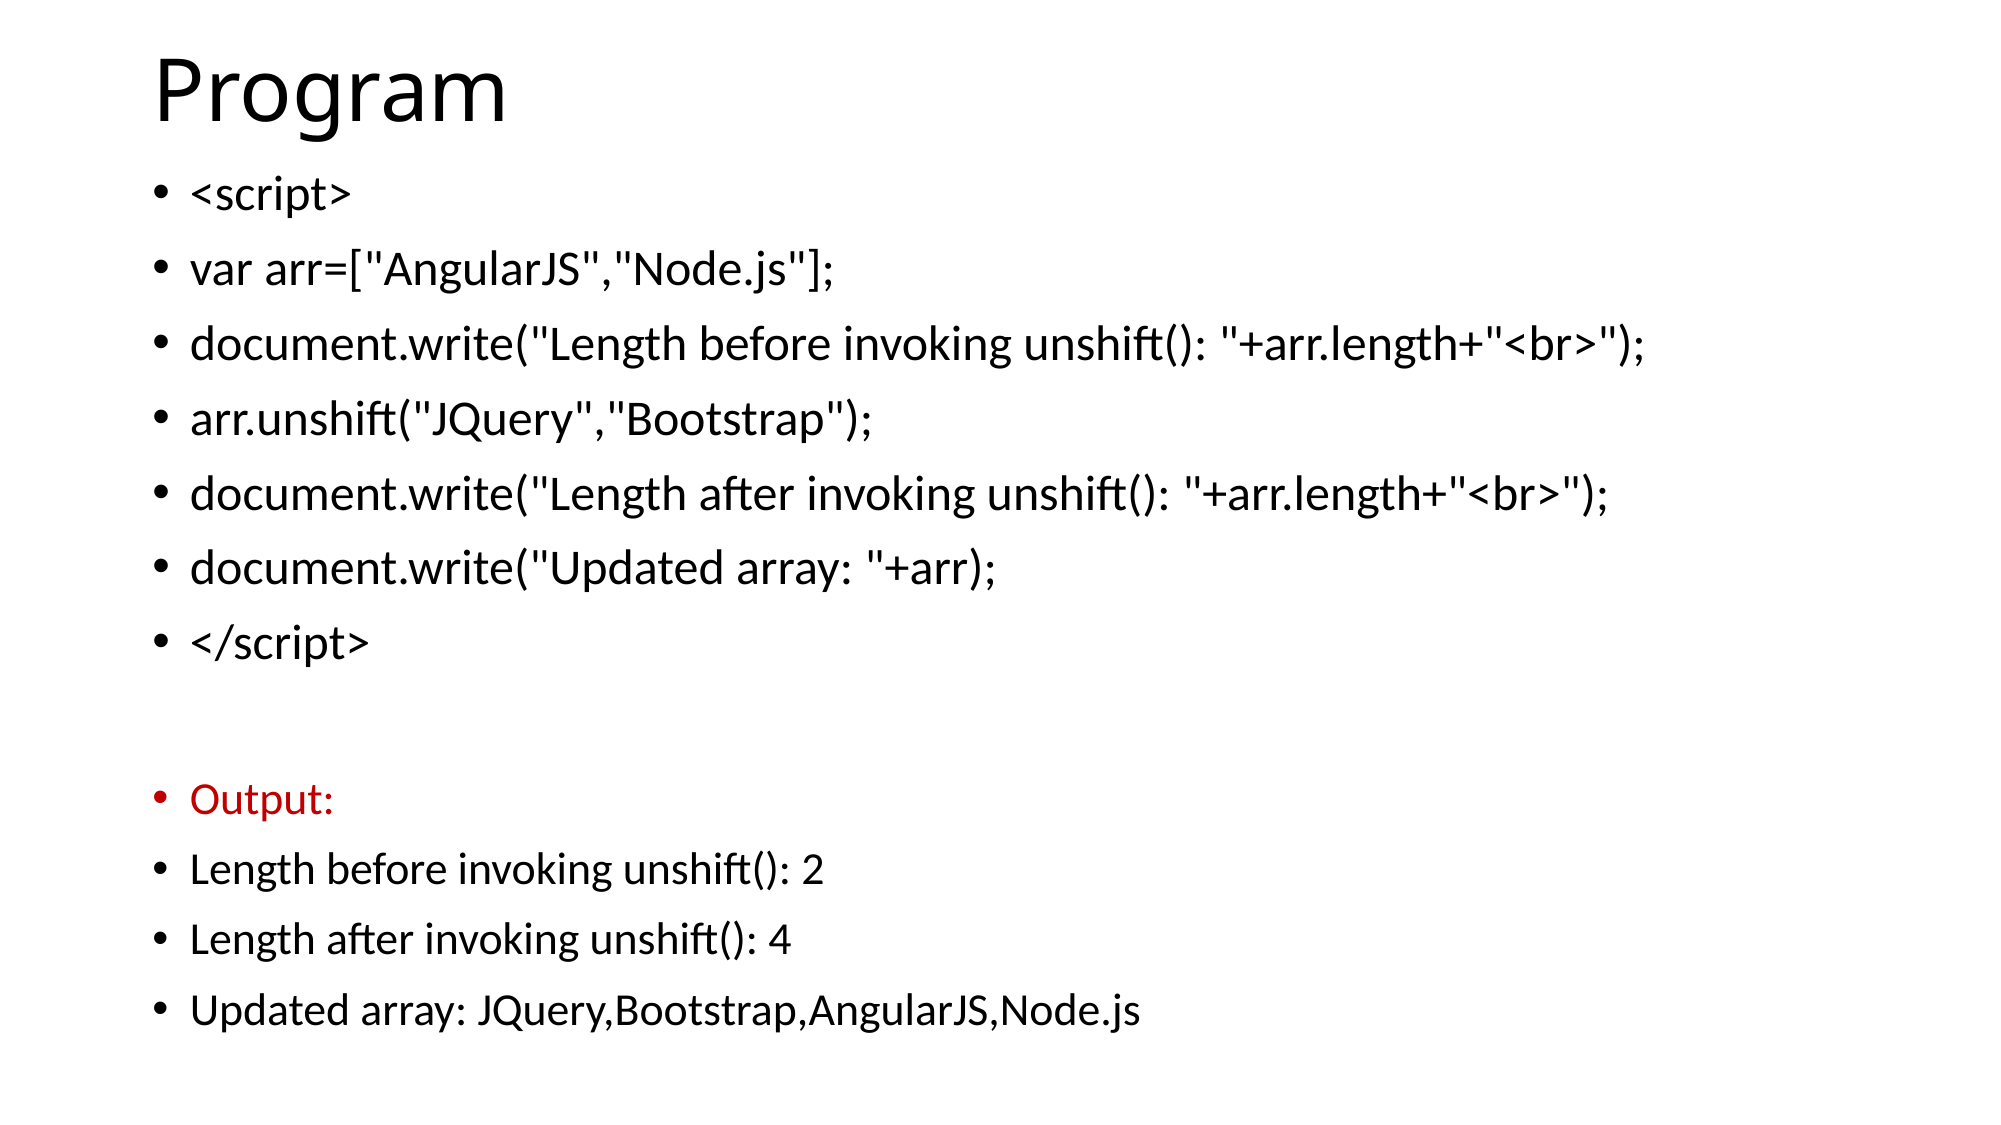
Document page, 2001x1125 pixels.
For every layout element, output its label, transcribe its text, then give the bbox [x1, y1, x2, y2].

title Program [137, 38, 1863, 148]
list <script> var arr=["AngularJS","Node.js"]; document.write("Length before invoking unshift(): "+arr.length+"<br>"); arr.unshift("JQuery","Bootstrap"); document.write("Length after invoking unshift(): "+arr.length+"<br>"); document.write("Updated array: "+arr); </script> Output: Length before invoking unshift(): 2 Length after invoking unshift(): 4 Updated array: JQuery,Bootstrap,AngularJS,Node.js [137, 160, 1863, 1046]
